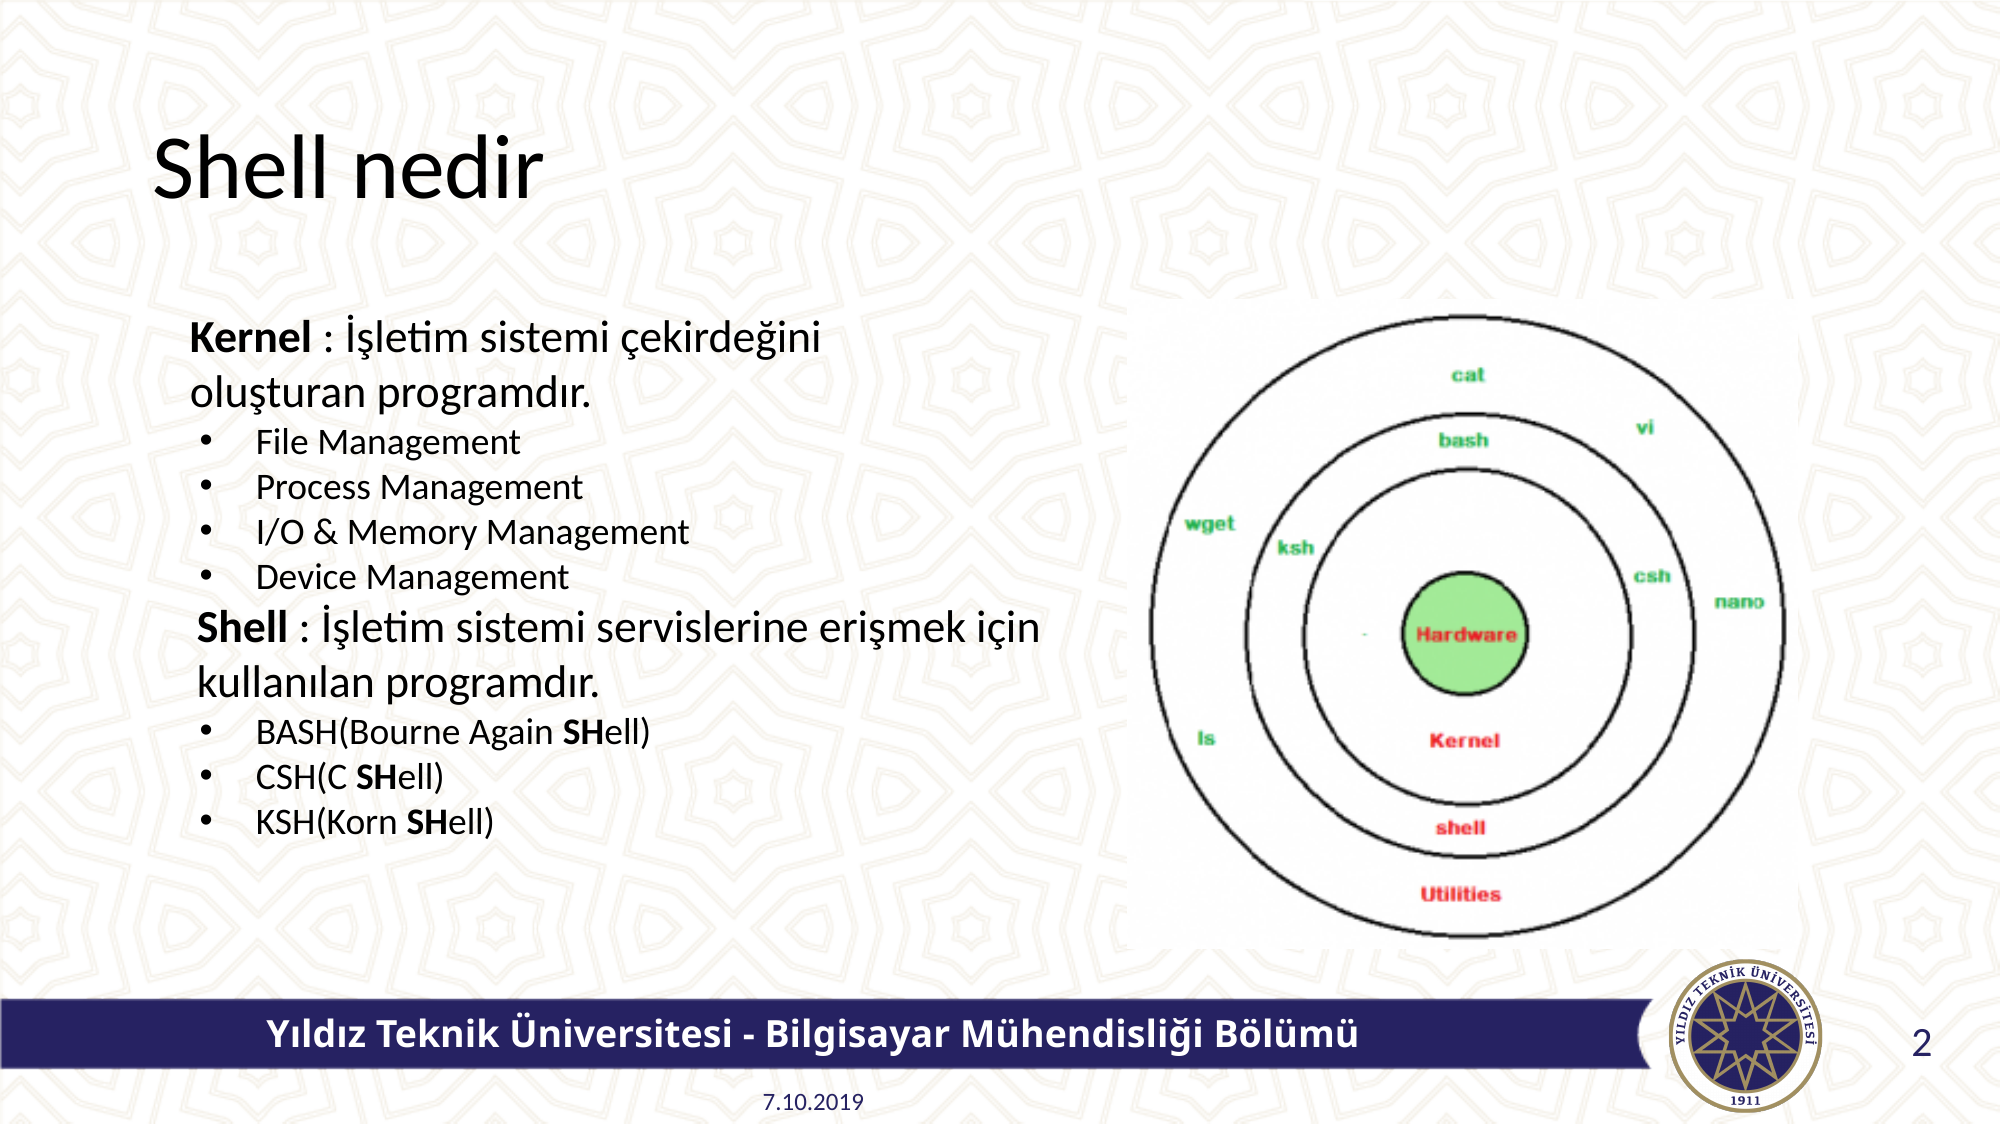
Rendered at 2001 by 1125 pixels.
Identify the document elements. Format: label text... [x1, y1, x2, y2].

list Kernel : İşletim sistemi çekirdeğini oluşturan programdır. File Management Process Management I/O & Memory Management Device Management Shell : İşletim sistemi servislerine erişmek için kullanılan programdır. BASH(Bourne Again SHell) CSH(C SHell) KSH(Korn SHell) [137, 299, 1863, 982]
footer Yıldız Teknik Üniversitesi - Bilgisayar Mühendisliği Bölümü [0, 997, 1628, 1069]
title Shell nedir [137, 59, 1863, 278]
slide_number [0, 1070, 1628, 1125]
slide_number 2 [1844, 1010, 2000, 1071]
picture [0, 0, 2000, 1125]
